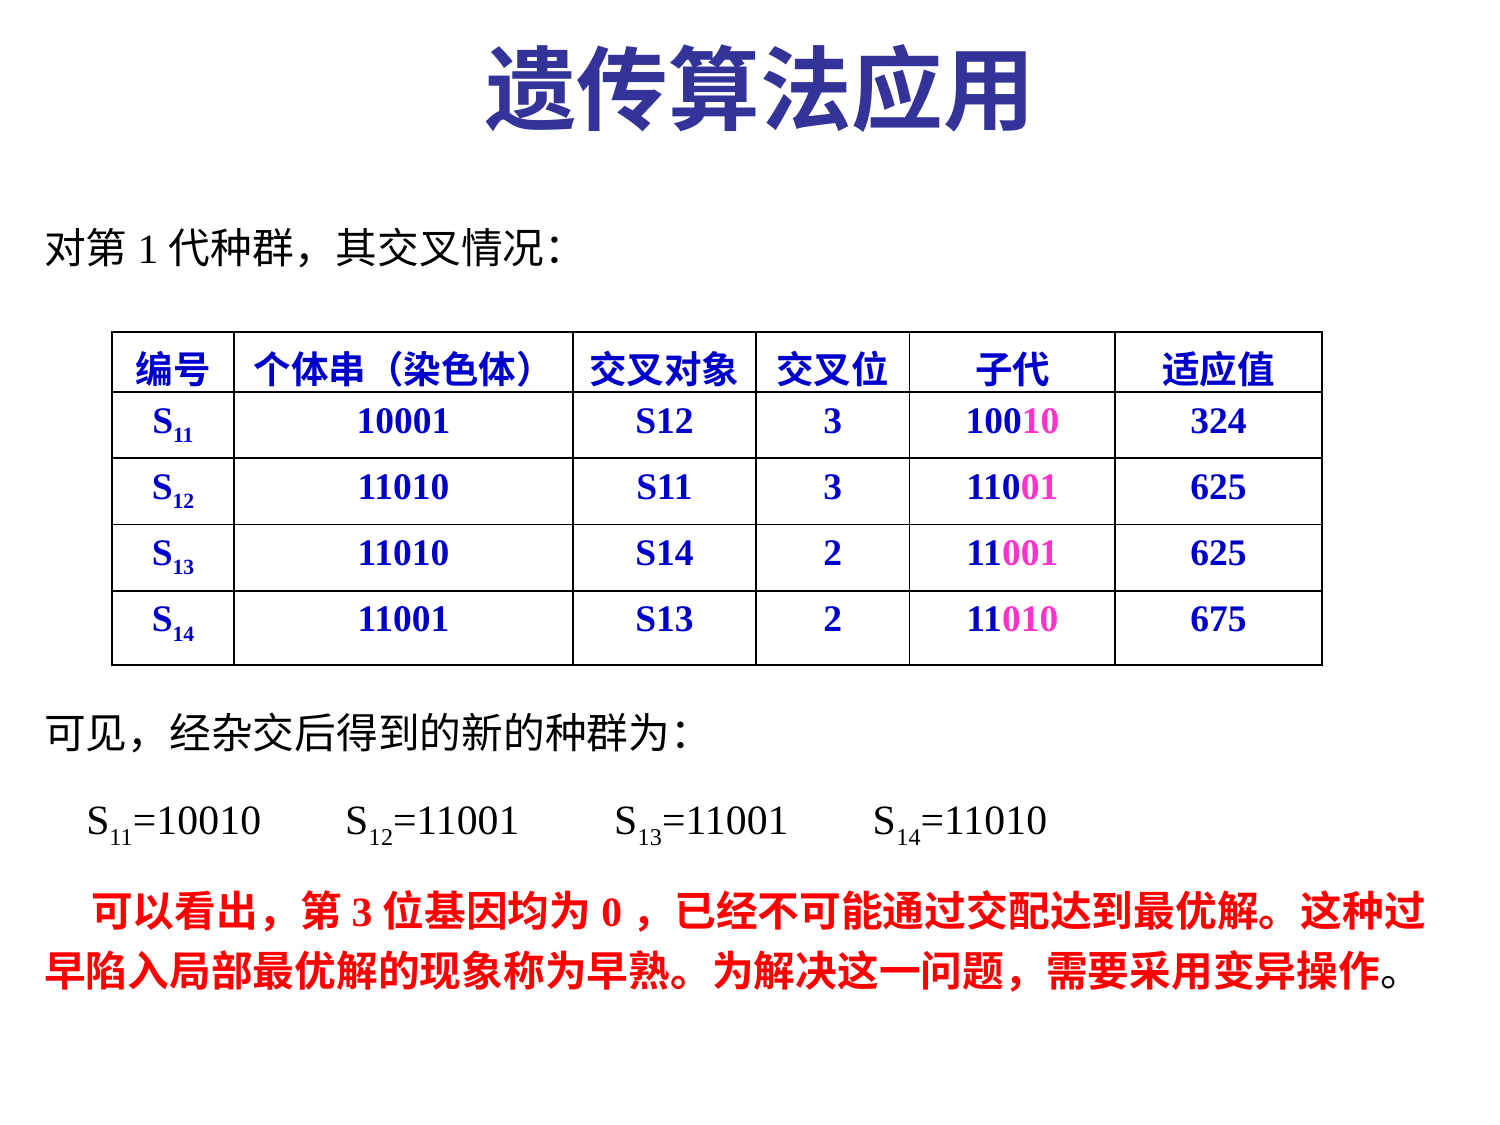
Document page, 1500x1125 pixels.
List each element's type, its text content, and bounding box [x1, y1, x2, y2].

table_cell 3 [757, 393, 909, 457]
table_cell S11 [574, 459, 755, 524]
table_cell S12 [574, 393, 755, 457]
table_cell 10001 [235, 393, 572, 457]
table_header 交叉对象 [574, 333, 755, 391]
table_cell S11 [113, 393, 233, 457]
table_cell 2 [757, 592, 909, 664]
table_header 子代 [910, 333, 1114, 391]
table_cell S13 [113, 525, 233, 590]
table_cell 11010 [235, 459, 572, 524]
table_header 编号 [113, 333, 233, 391]
table_cell 675 [1116, 592, 1321, 664]
table_cell 3 [757, 459, 909, 524]
table_cell 11010 [235, 525, 572, 590]
table_cell 10010 [910, 393, 1114, 457]
table_cell 2 [757, 525, 909, 590]
table_cell 625 [1116, 525, 1321, 590]
table_header 交叉位 [757, 333, 909, 391]
table_cell 324 [1116, 393, 1321, 457]
table_cell 11001 [910, 525, 1114, 590]
table_cell S14 [574, 525, 755, 590]
table_cell S13 [574, 592, 755, 664]
table_cell 11010 [910, 592, 1114, 664]
table_cell 625 [1116, 459, 1321, 524]
table_header 个体串（染色体） [235, 333, 572, 391]
table_header 适应值 [1116, 333, 1321, 391]
table_cell 11001 [910, 459, 1114, 524]
table_cell S14 [113, 592, 233, 664]
table_cell 11001 [235, 592, 572, 664]
text_box 对第1代种群，其交叉情况： 可见，经杂交后得到的新的种群为： S11=10010 S12=11001 S13=11001 S14=11010 可以看出，第3位基因均为0，已经不可能通过交配达到最优解。这种过早陷入局部最优解的现象称为早熟。为解决这一问题，需要采用变异操作。 [29, 214, 1471, 1003]
table_cell S12 [113, 459, 233, 524]
text_box 遗传算法应用 [302, 24, 1218, 150]
